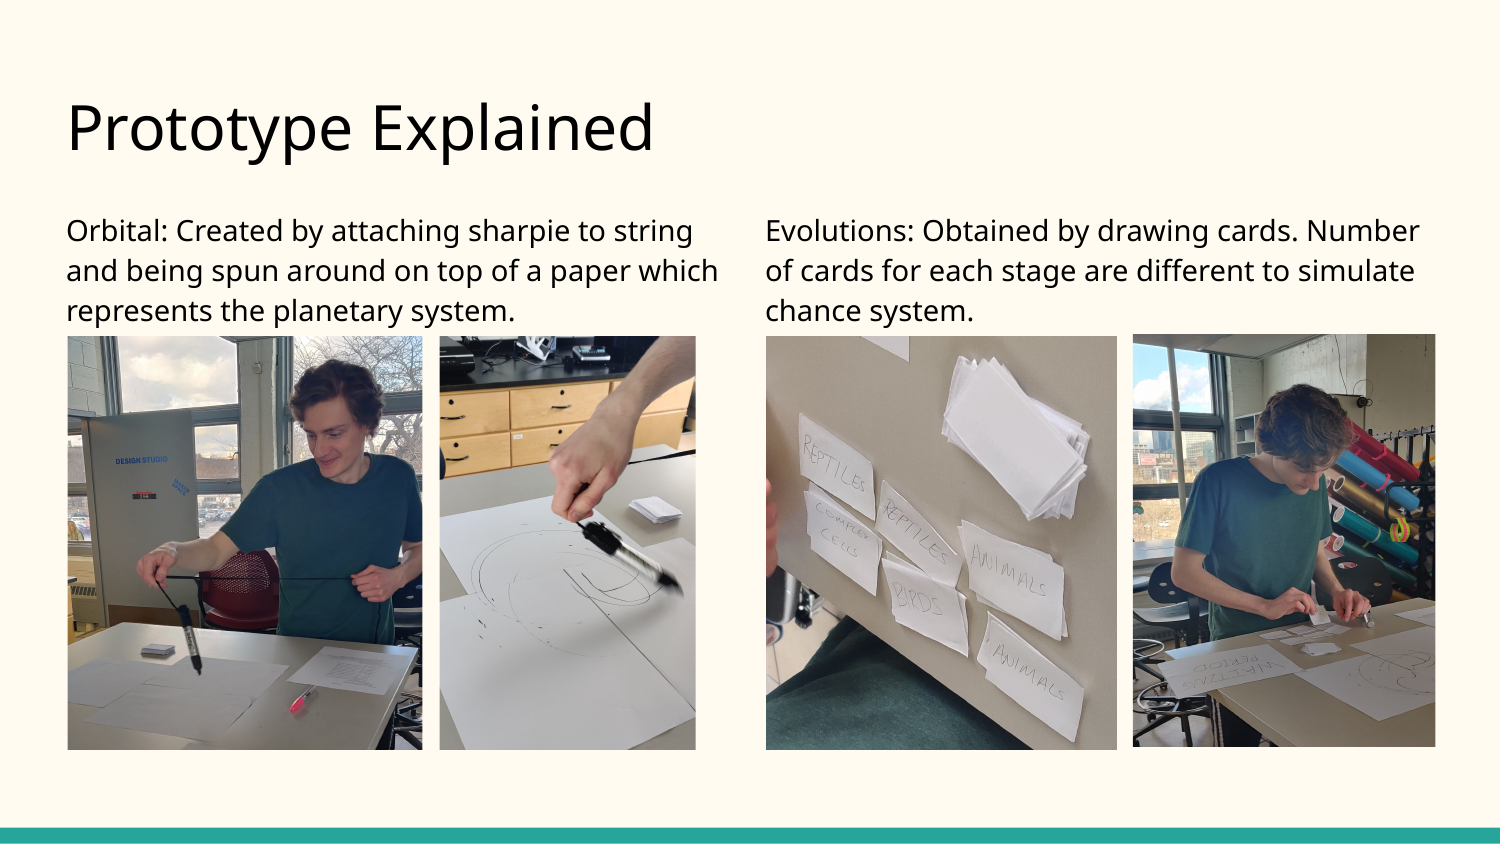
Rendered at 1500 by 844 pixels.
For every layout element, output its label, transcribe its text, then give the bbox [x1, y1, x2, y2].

picture [766, 336, 1117, 750]
picture [1132, 334, 1436, 748]
list Evolutions: Obtained by drawing cards. Number of cards for each stage are different to simulate chance system. [750, 192, 1449, 750]
list Orbital: Created by attaching sharpie to string and being spun around on top of a paper which represents the planetary system. [51, 192, 750, 750]
title Prototype Explained [51, 72, 1449, 174]
picture [439, 336, 696, 750]
picture [67, 336, 423, 750]
